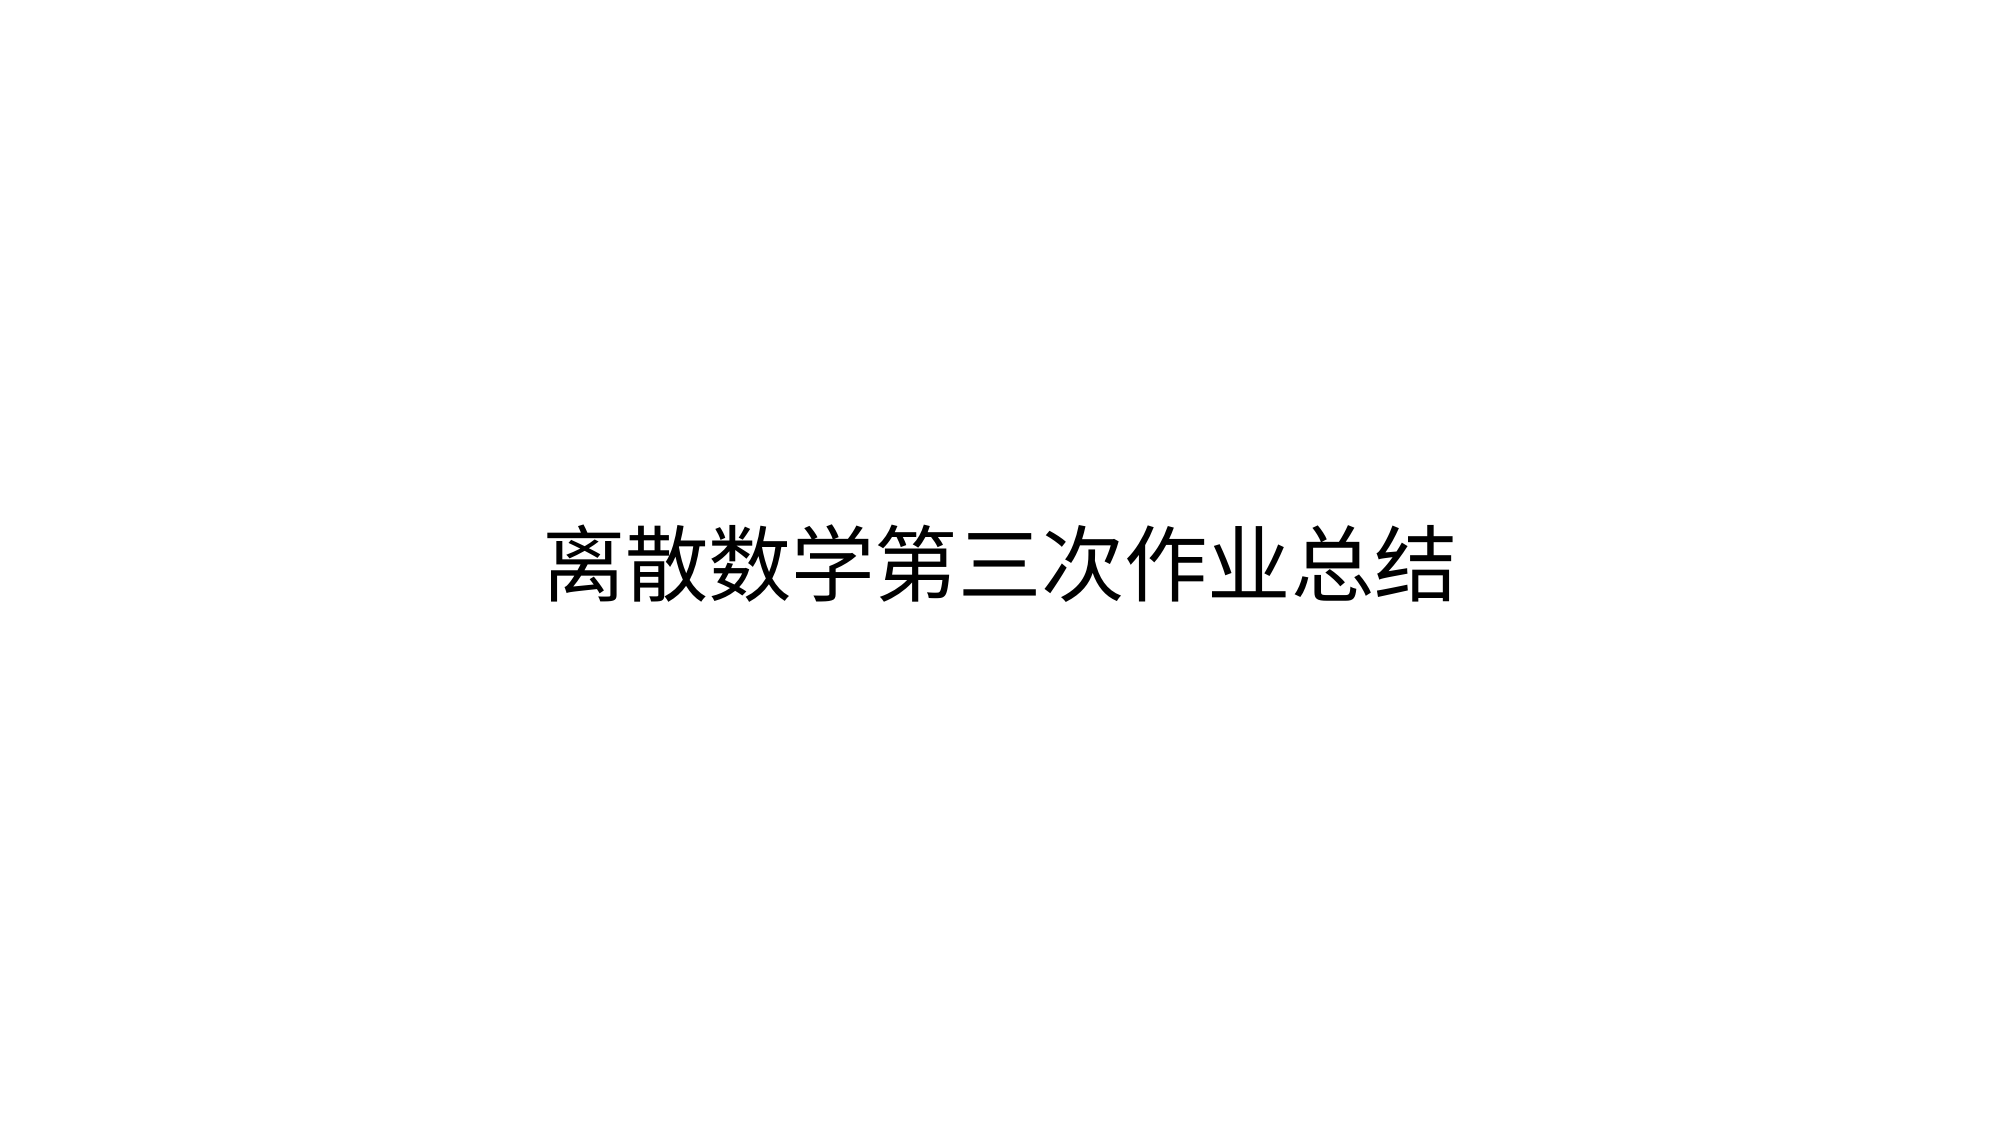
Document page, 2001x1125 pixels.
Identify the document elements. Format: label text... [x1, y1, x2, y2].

text_box 离散数学第三次作业总结 [527, 504, 1473, 620]
